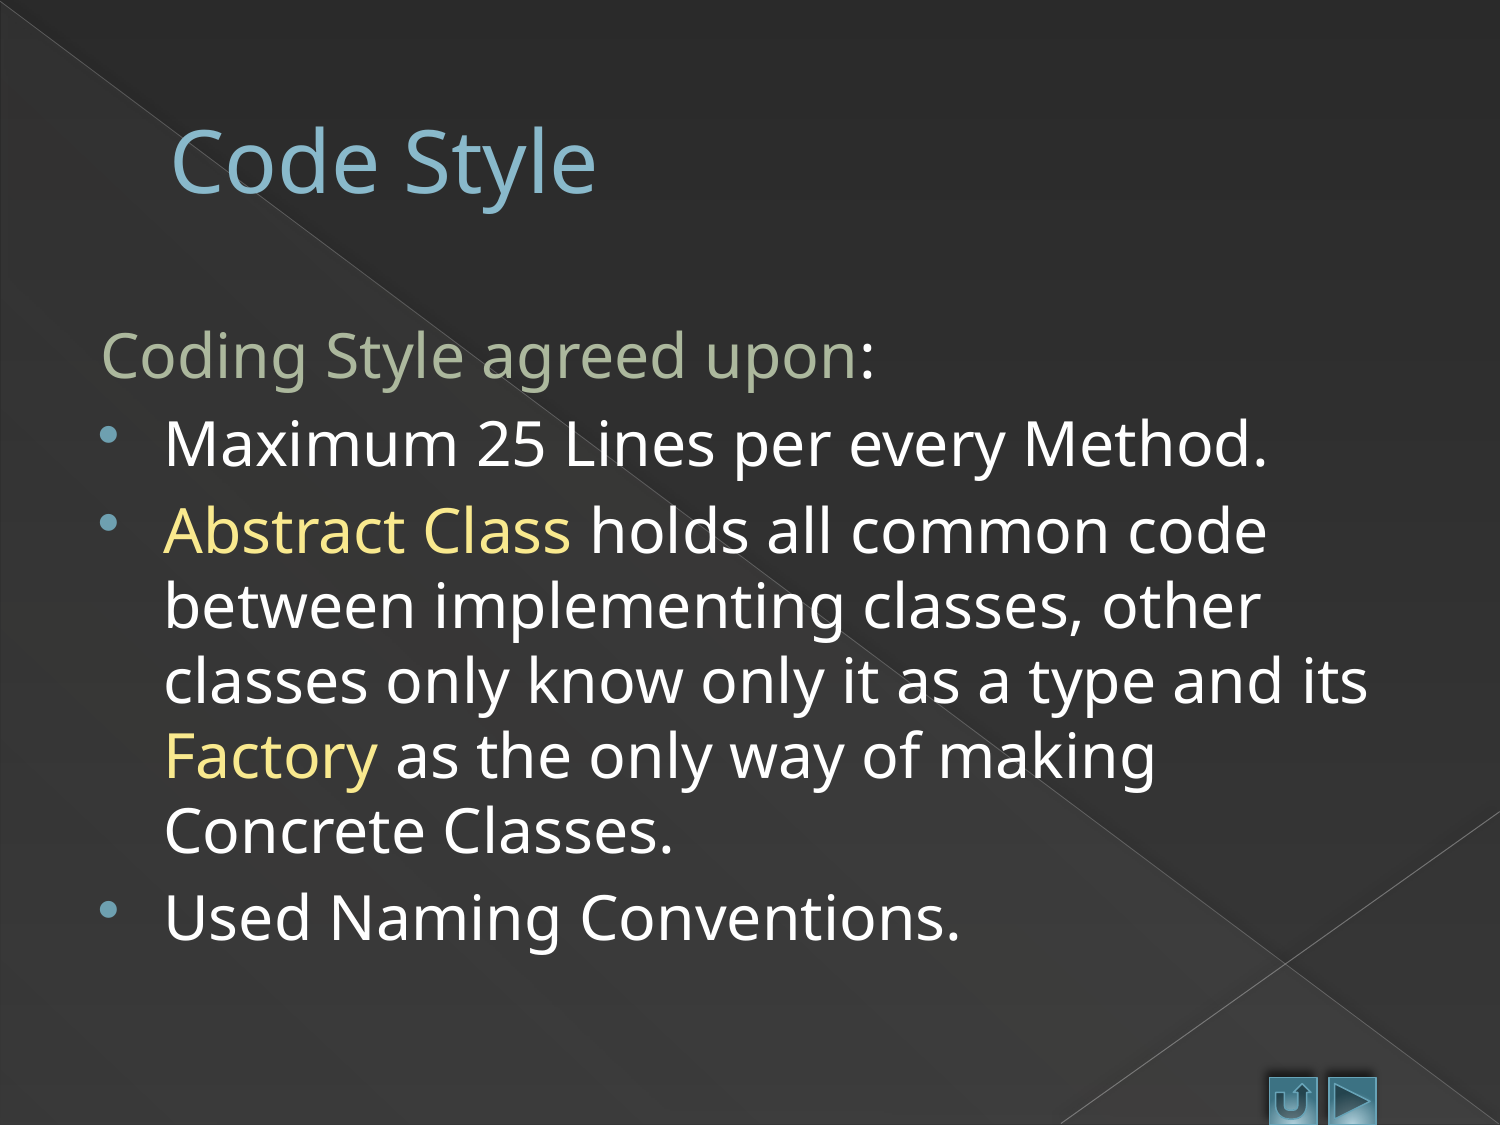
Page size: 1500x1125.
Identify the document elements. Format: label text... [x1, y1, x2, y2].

text_box [1269, 1077, 1318, 1125]
title Code Style [75, 43, 1425, 274]
text_box [1328, 1077, 1377, 1125]
list Coding Style agreed upon: Maximum 25 Lines per every Method. Abstract Class holds all common code between implementing classes, other classes only know only it as a type and its Factory as the only way of making Concrete Classes. Used Naming Conventions. [75, 308, 1425, 1059]
